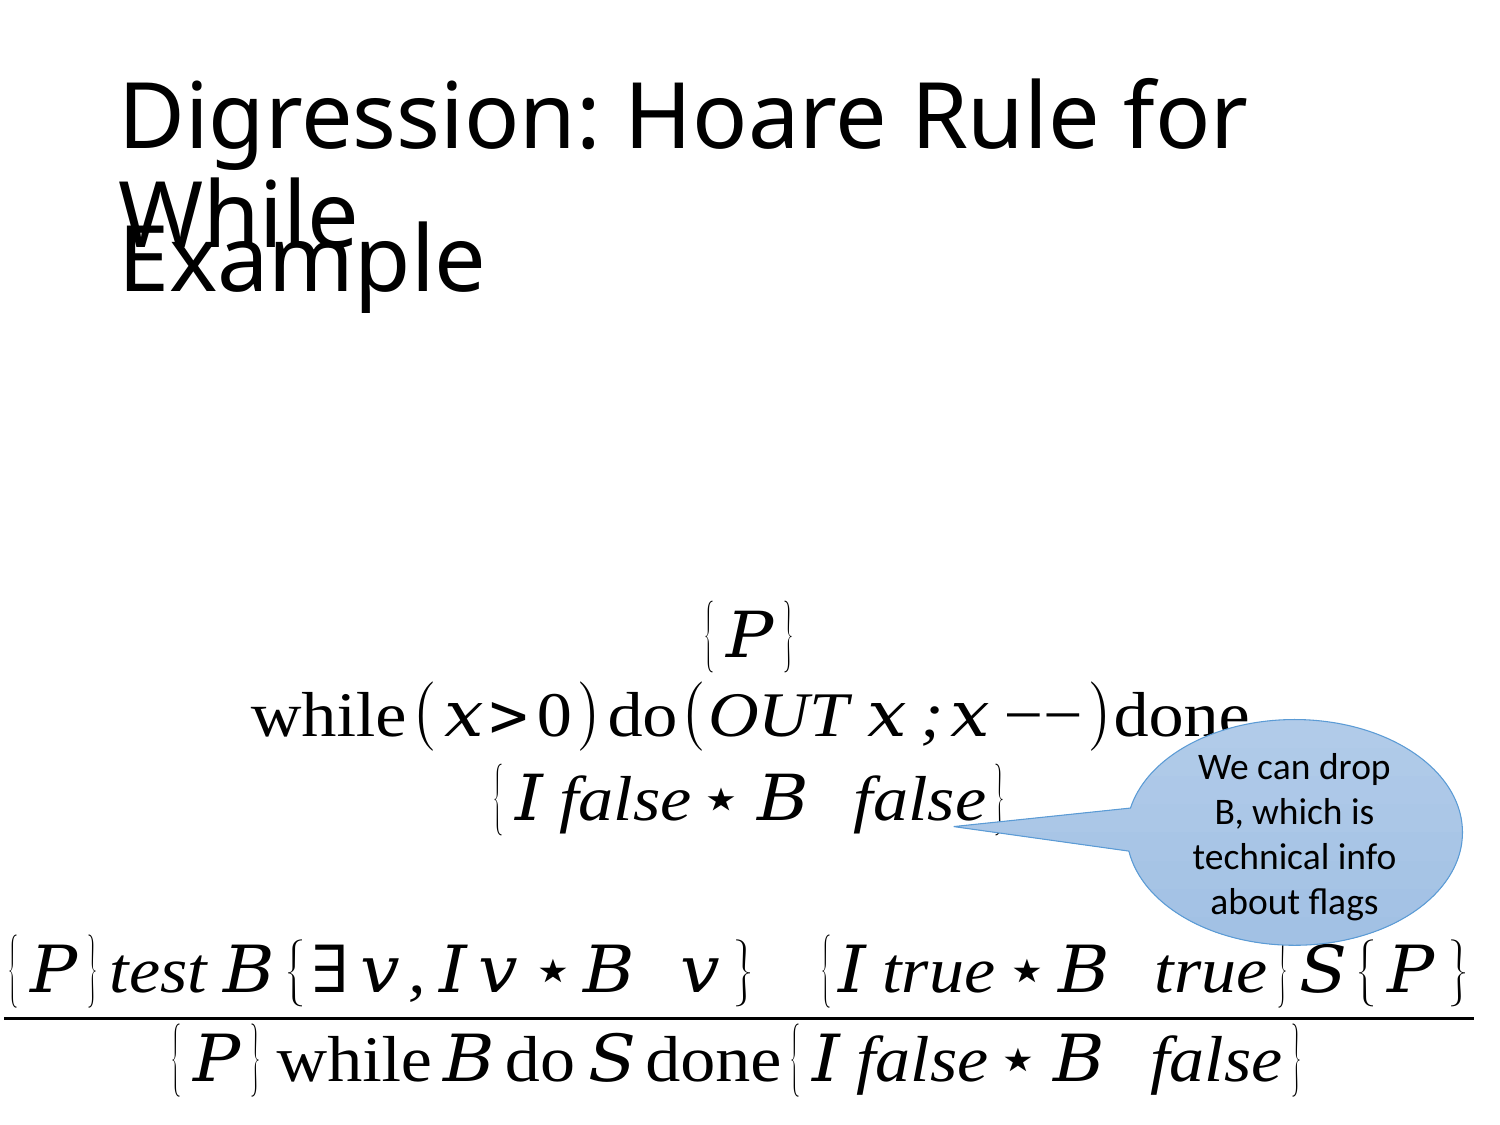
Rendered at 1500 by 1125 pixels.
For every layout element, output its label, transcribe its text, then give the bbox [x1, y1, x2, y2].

title Digression: Hoare Rule for While [103, 59, 1397, 153]
text_box Example [103, 153, 1397, 371]
text_box We can drop B, which is technical info about flags [953, 718, 1464, 946]
